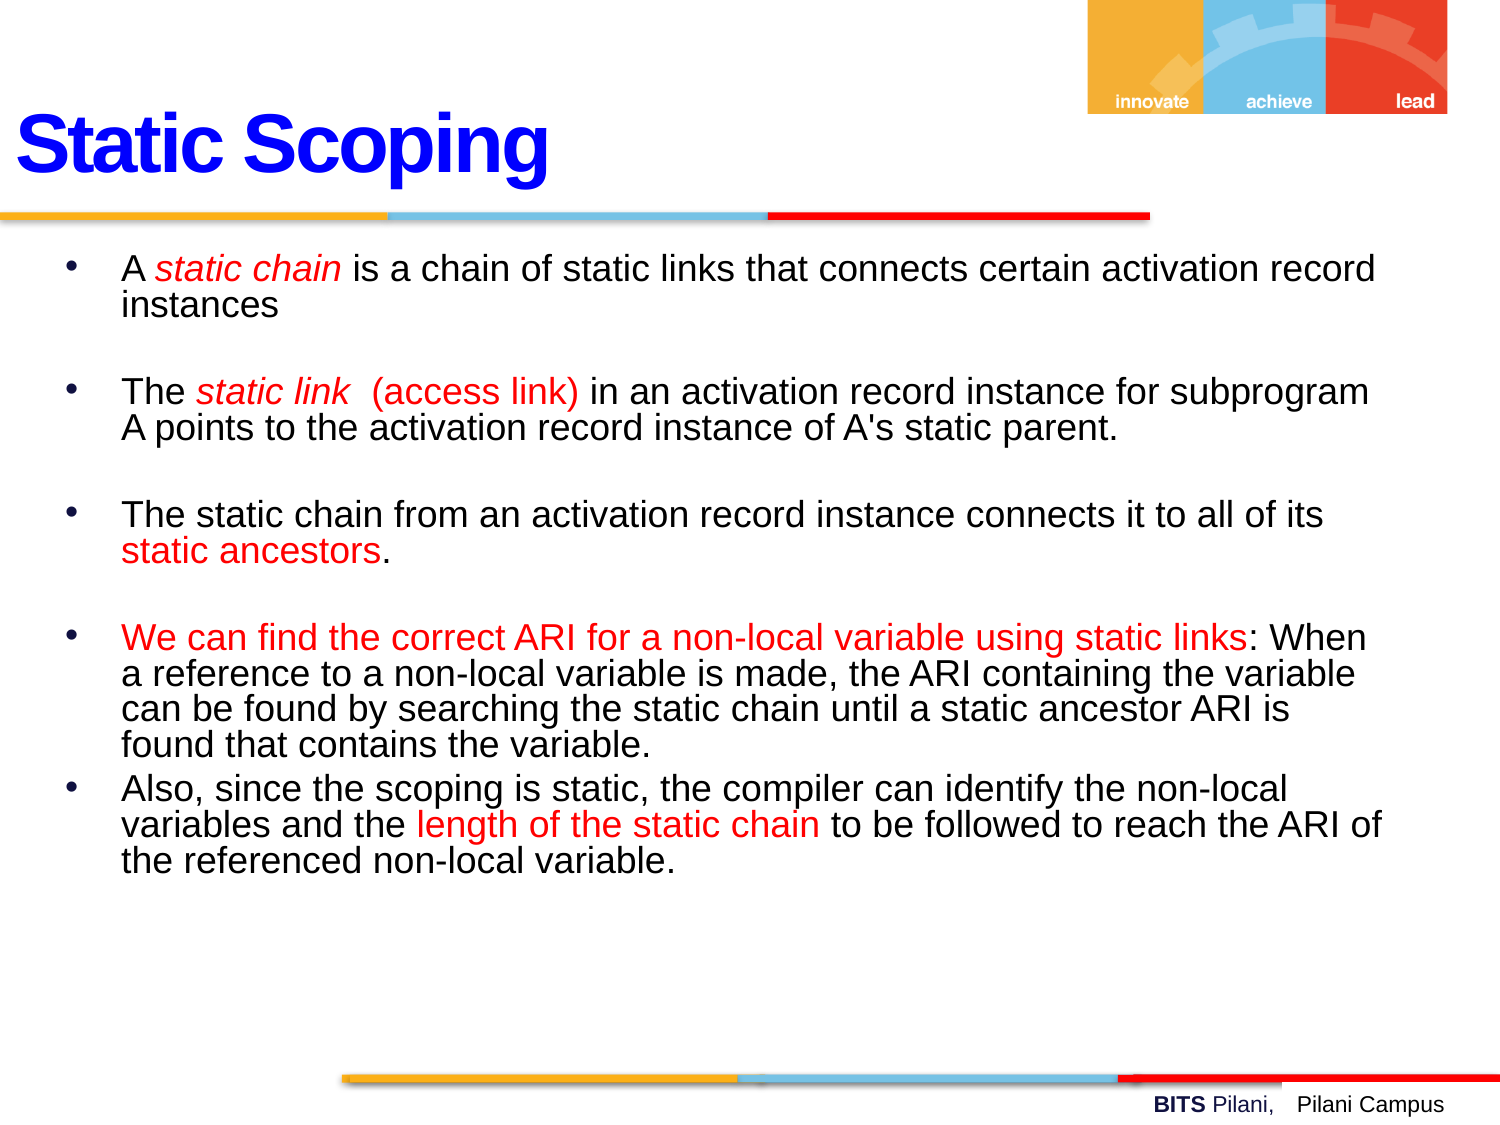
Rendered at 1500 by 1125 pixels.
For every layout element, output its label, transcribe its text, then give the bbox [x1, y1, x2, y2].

list A static chain is a chain of static links that connects certain activation record instances The static link (access link) in an activation record instance for subprogram A points to the activation record instance of A's static parent. The static chain from an activation record instance connects it to all of its static ancestors. We can find the correct ARI for a non-local variable using static links: When a reference to a non-local variable is made, the ARI containing the variable can be found by searching the static chain until a static ancestor ARI is found that contains the variable. Also, since the scoping is static, the compiler can identify the non-local variables and the length of the static chain to be followed to reach the ARI of the referenced non-local variable. [50, 245, 1400, 988]
title Static Scoping [0, 45, 1350, 233]
picture [1087, 0, 1448, 114]
text_box Pilani Campus [1282, 1082, 1500, 1125]
